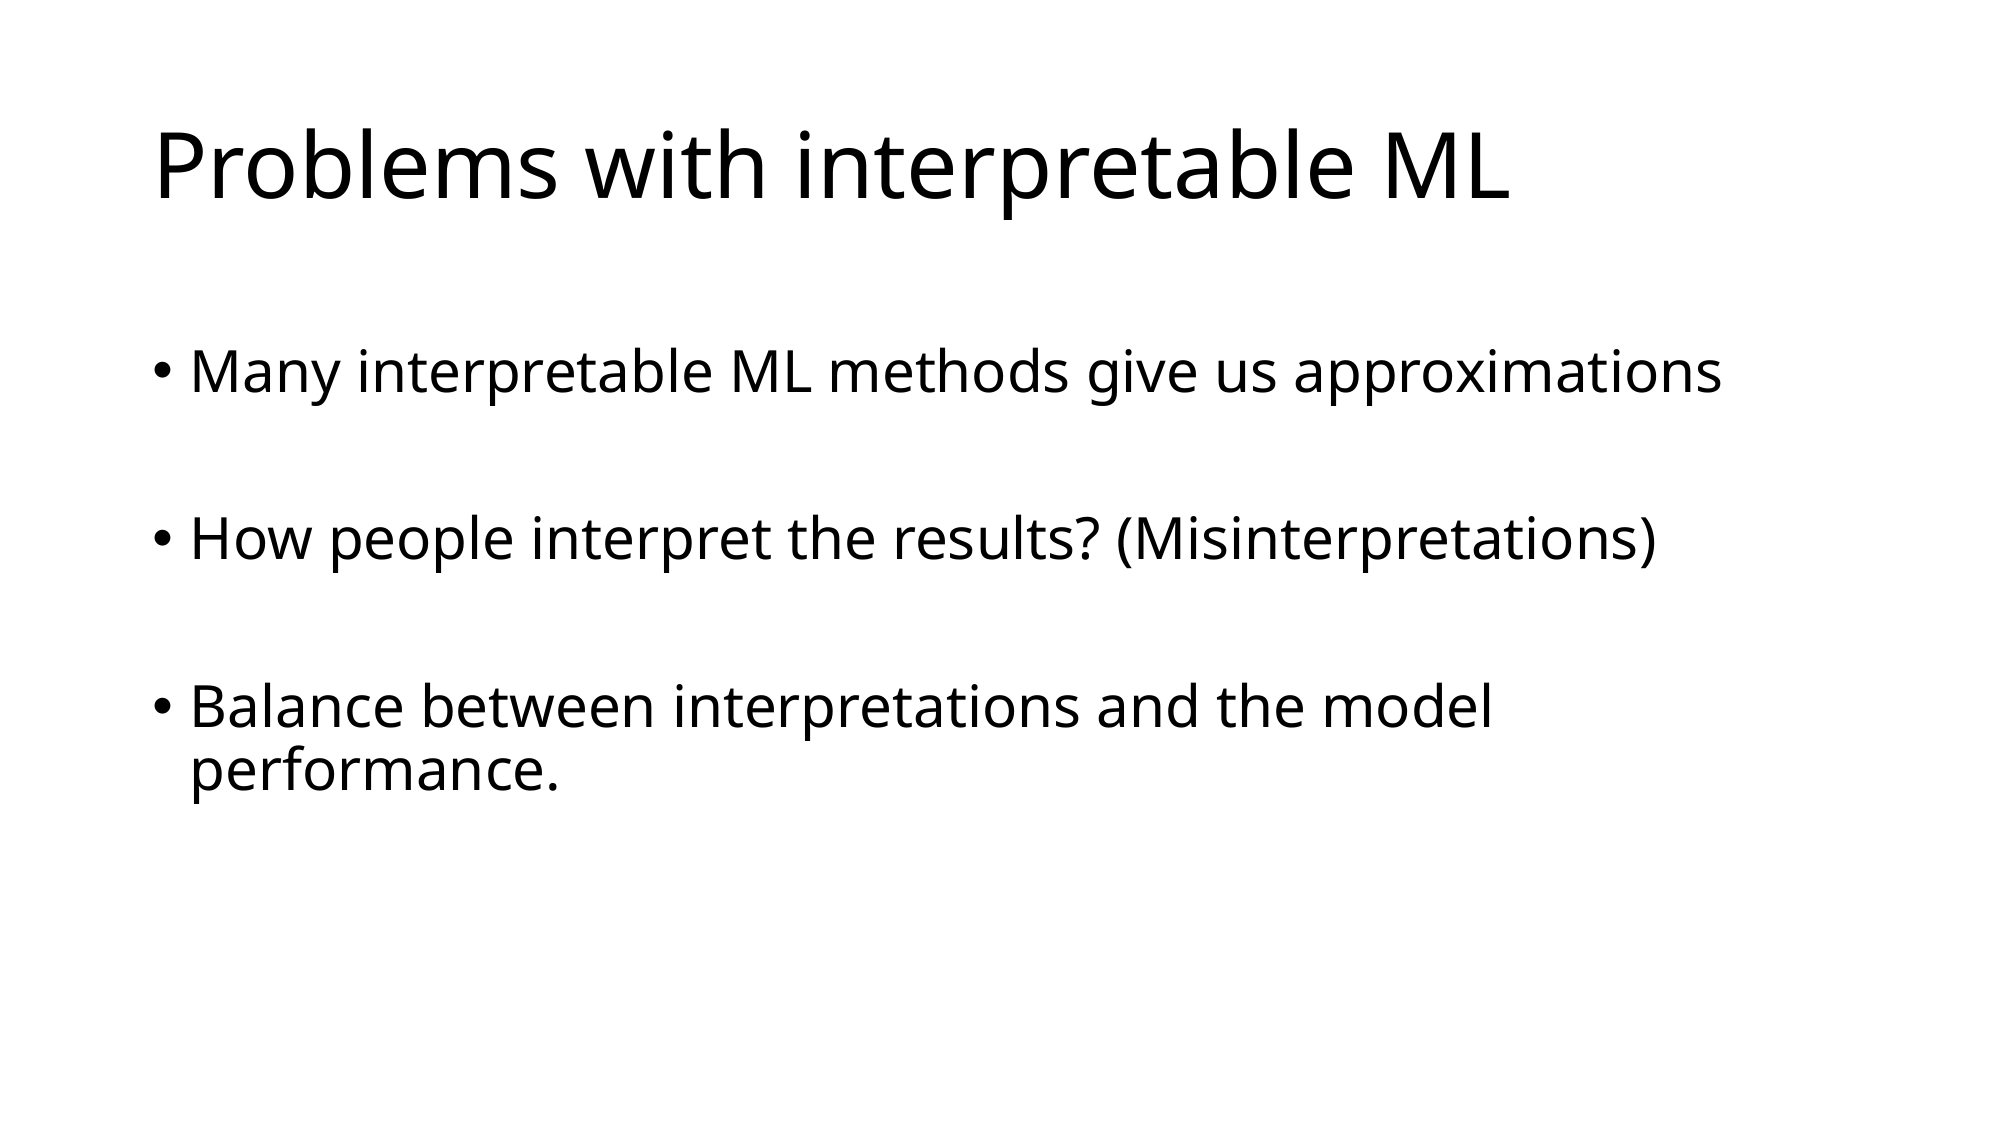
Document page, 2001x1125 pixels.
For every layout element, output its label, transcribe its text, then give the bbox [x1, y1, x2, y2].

list Many interpretable ML methods give us approximations How people interpret the results? (Misinterpretations) Balance between interpretations and the model performance. [137, 334, 1863, 791]
title Problems with interpretable ML [137, 59, 1863, 278]
